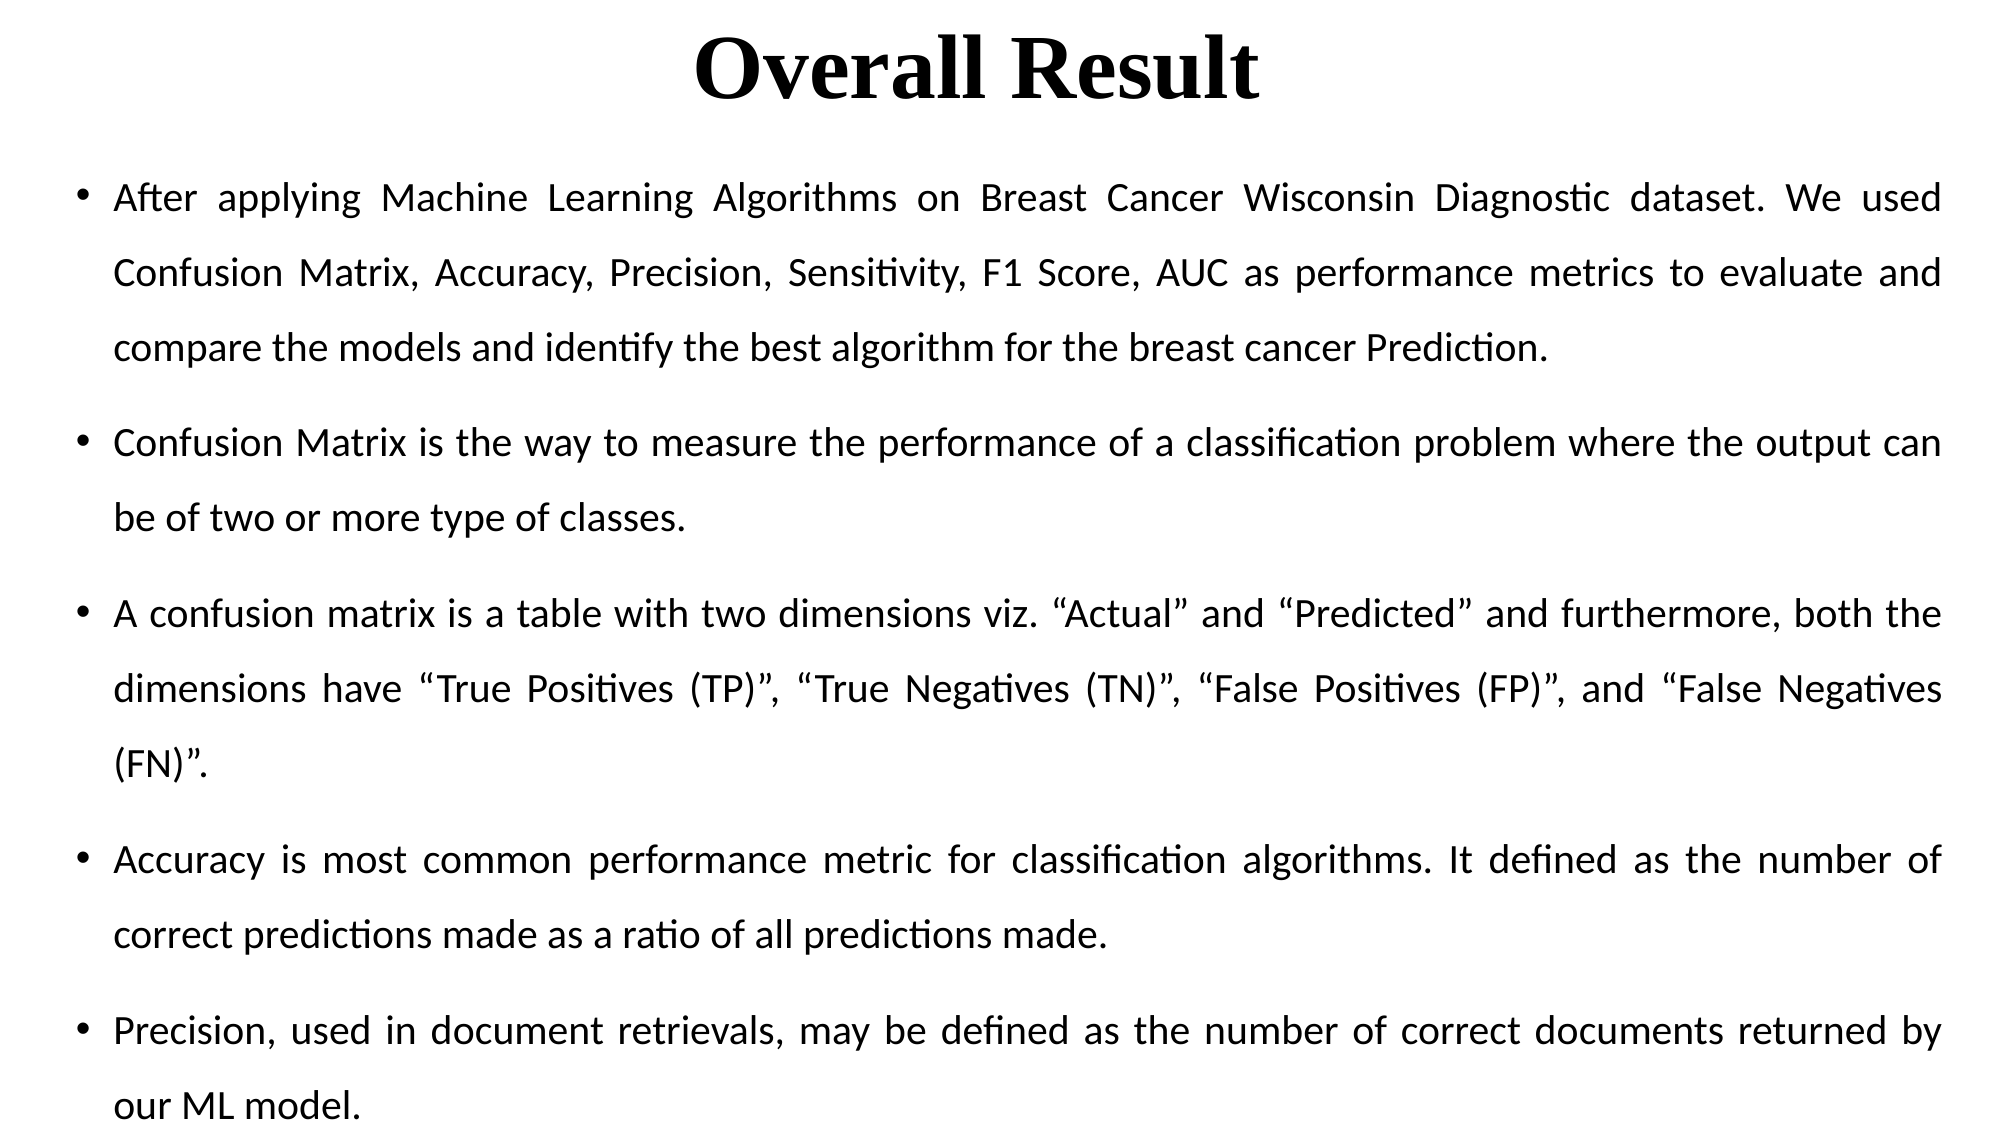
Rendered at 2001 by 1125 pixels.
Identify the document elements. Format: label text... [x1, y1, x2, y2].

list After applying Machine Learning Algorithms on Breast Cancer Wisconsin Diagnostic dataset. We used Confusion Matrix, Accuracy, Precision, Sensitivity, F1 Score, AUC as performance metrics to evaluate and compare the models and identify the best algorithm for the breast cancer Prediction. Confusion Matrix is the way to measure the performance of a classification problem where the output can be of two or more type of classes. A confusion matrix is a table with two dimensions viz. “Actual” and “Predicted” and furthermore, both the dimensions have “True Positives (TP)”, “True Negatives (TN)”, “False Positives (FP)”, and “False Negatives (FN)”. Accuracy is most common performance metric for classification algorithms. It defined as the number of correct predictions made as a ratio of all predictions made. Precision, used in document retrievals, may be defined as the number of correct documents returned by our ML model. [60, 136, 1959, 1125]
title Overall Result [137, 0, 1816, 136]
